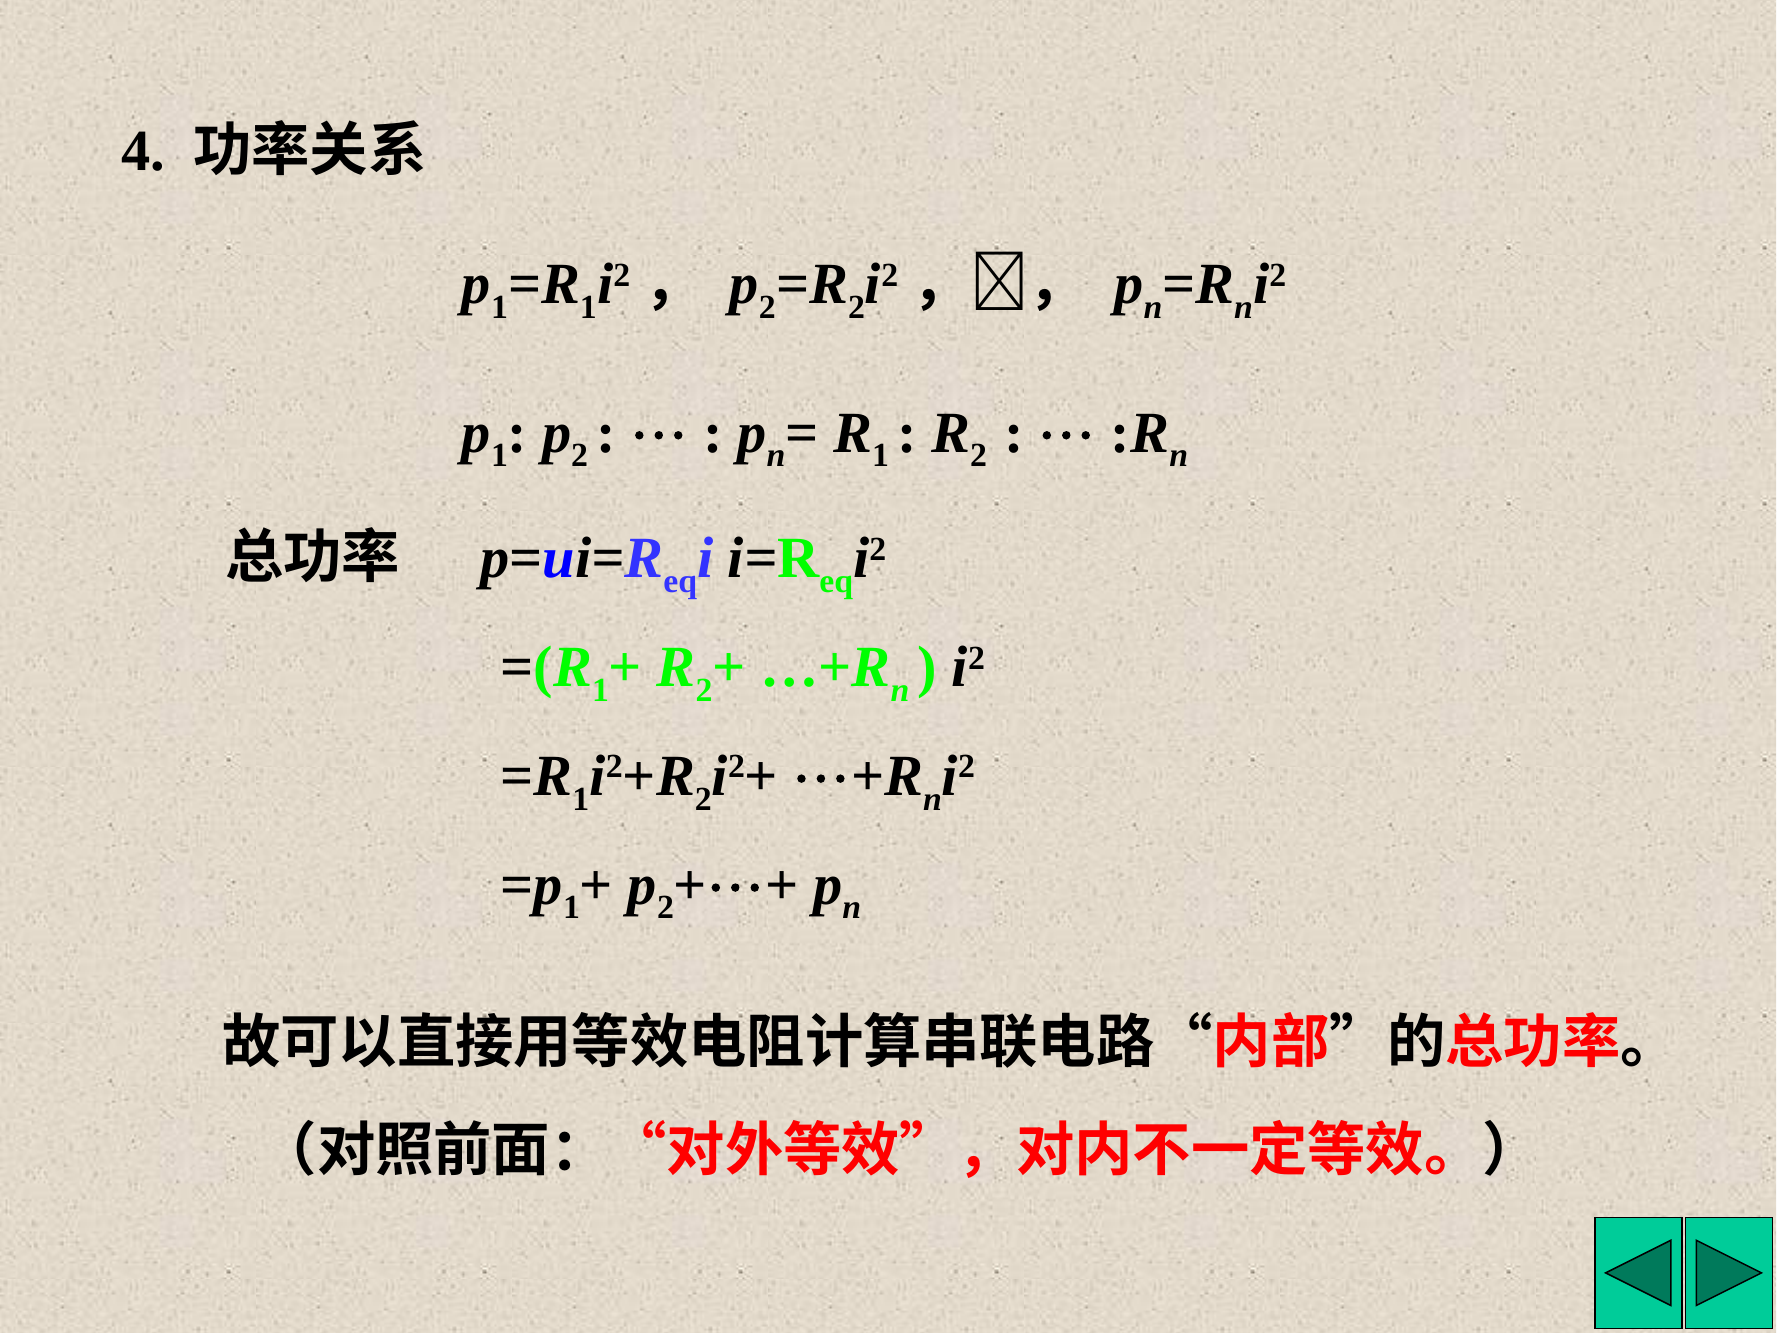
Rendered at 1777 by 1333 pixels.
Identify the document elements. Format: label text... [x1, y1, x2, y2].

text_box （对照前面：“对外等效”，对内不一定等效。） [241, 1102, 1559, 1191]
text_box 4. 功率关系 [103, 103, 504, 192]
picture [0, 0, 1777, 1333]
text_box p1=R1i2， p2=R2i2，， pn=Rni2 [444, 236, 1347, 335]
text_box 故可以直接用等效电阻计算串联电路“内部”的总功率。 [204, 995, 1697, 1084]
text_box 总功率 p=ui=Reqi i=Reqi2 =(R1+ R2+ …+Rn ) i2 =R1i2+R2i2+ +Rni2 =p1+ p2++ pn [207, 510, 1258, 935]
text_box p1: p2 :  : pn= R1 : R2 :  :Rn [443, 384, 1273, 483]
